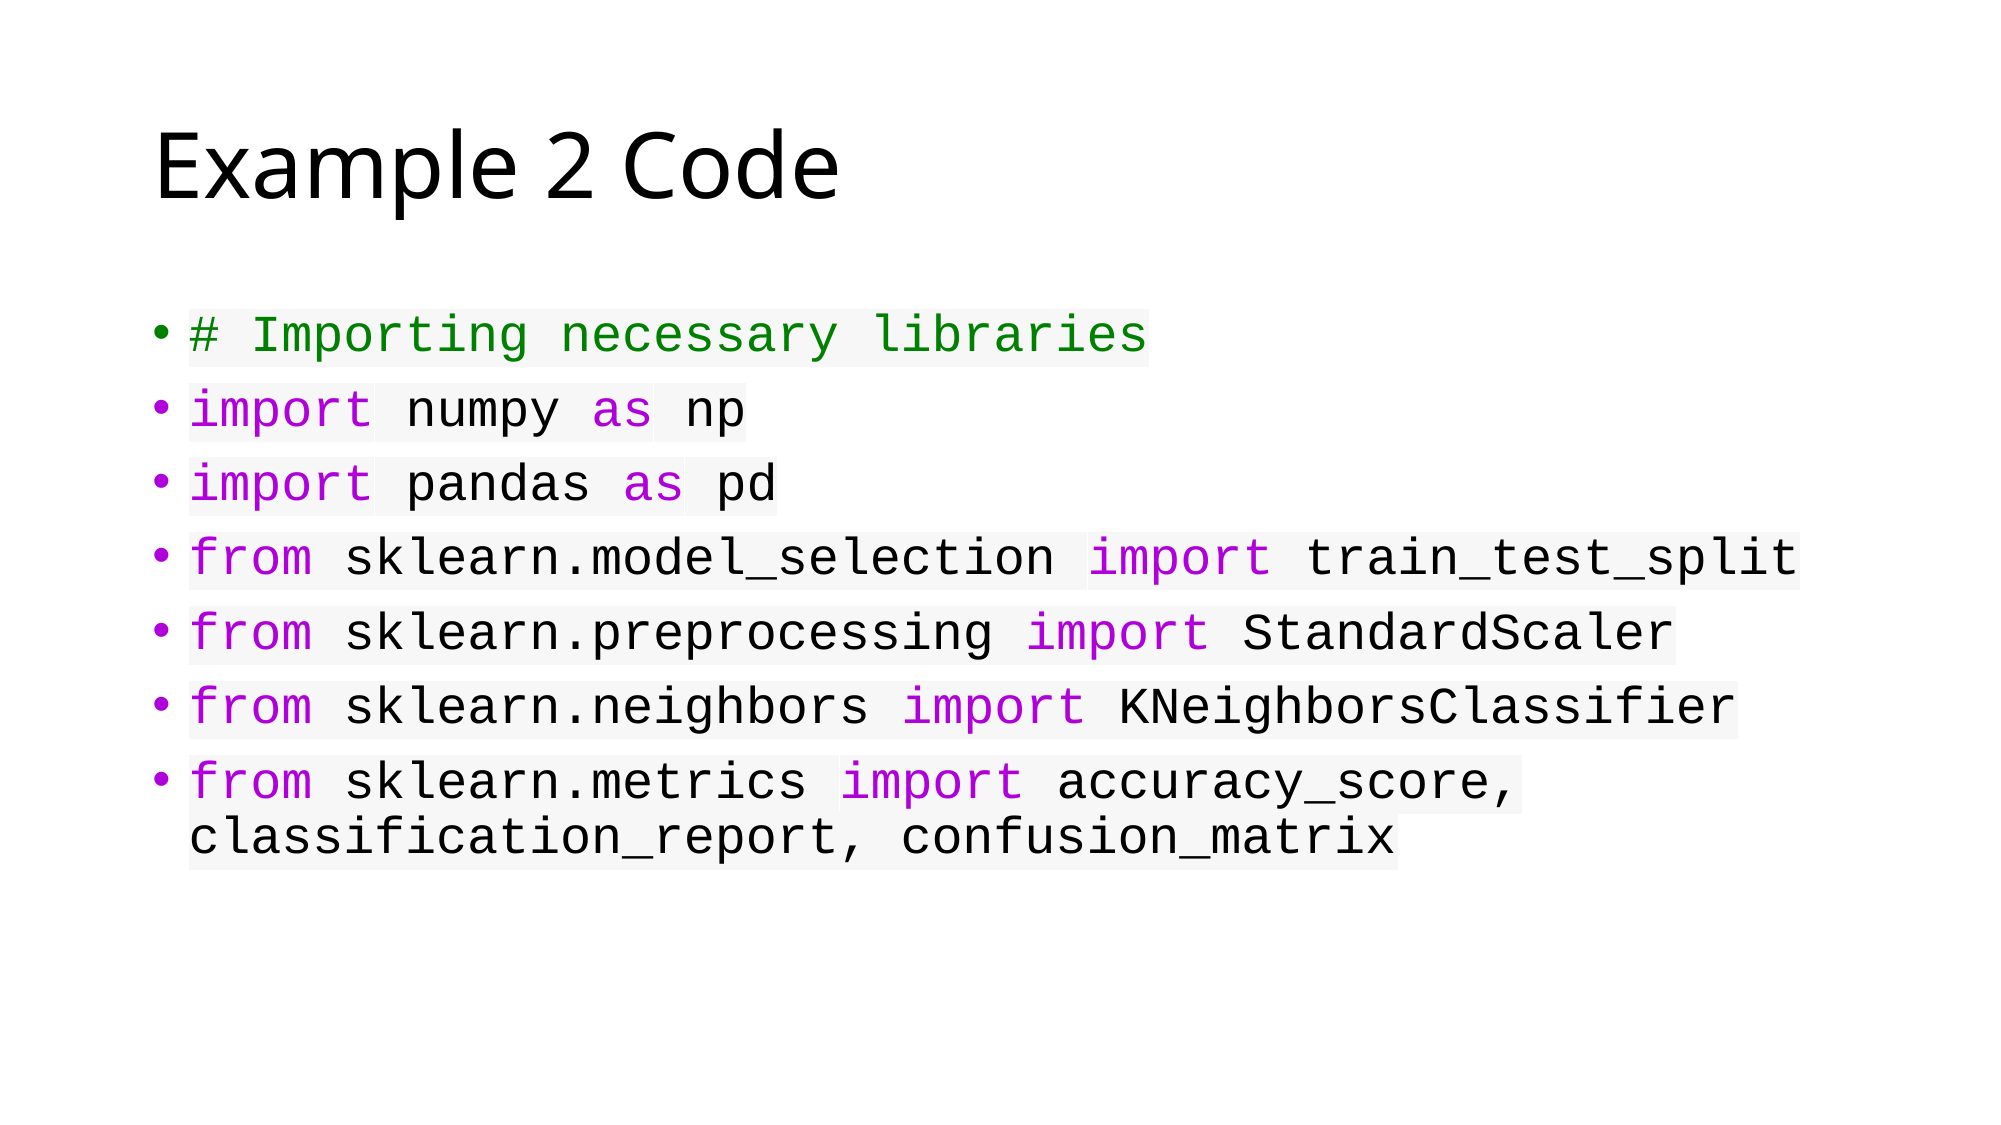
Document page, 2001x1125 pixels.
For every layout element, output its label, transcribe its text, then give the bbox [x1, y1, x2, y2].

title Example 2 Code [137, 59, 1863, 278]
list # Importing necessary libraries import numpy as np import pandas as pd from sklearn.model_selection import train_test_split from sklearn.preprocessing import StandardScaler from sklearn.neighbors import KNeighborsClassifier from sklearn.metrics import accuracy_score, classification_report, confusion_matrix [137, 299, 1863, 1014]
